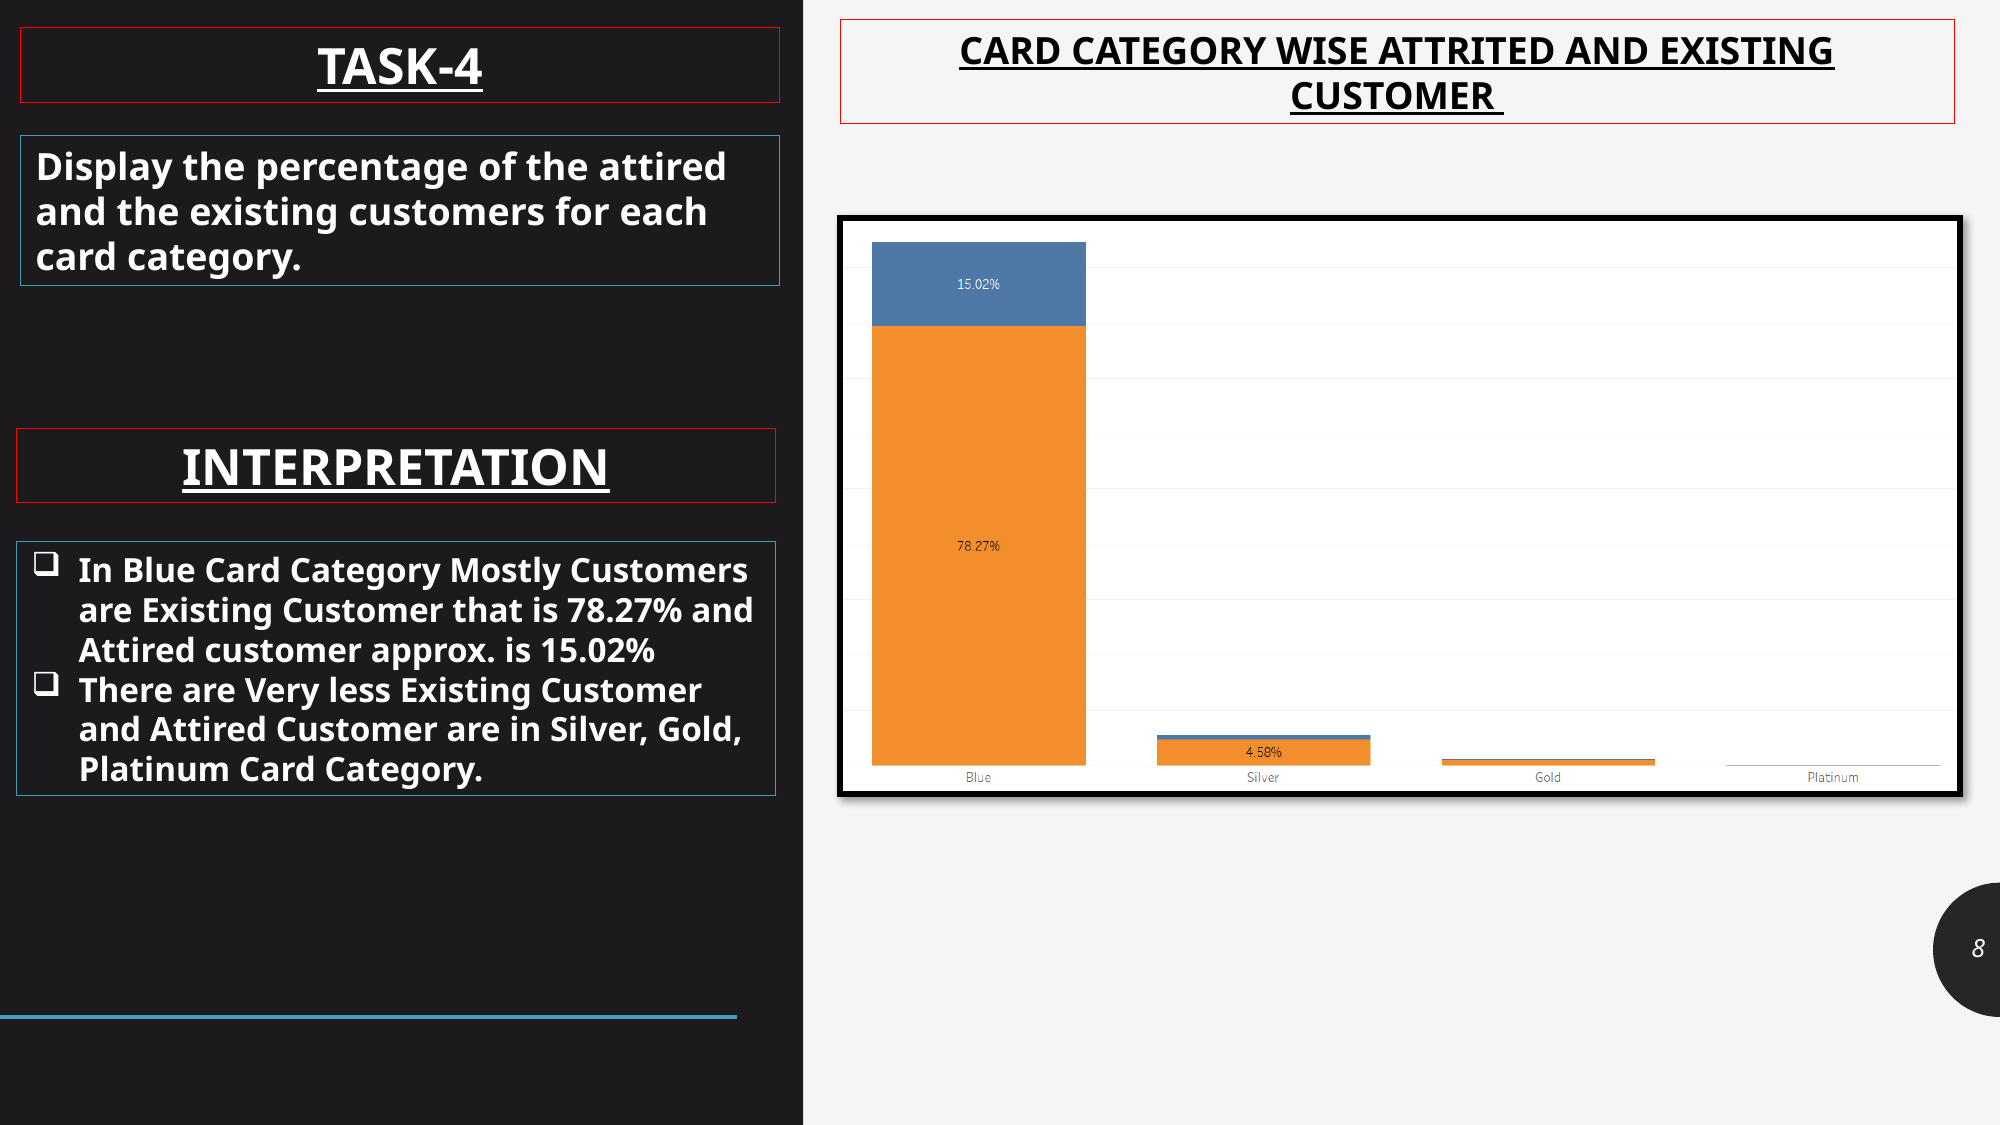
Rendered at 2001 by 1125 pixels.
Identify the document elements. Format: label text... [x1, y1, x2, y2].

picture [842, 220, 1958, 791]
text_box Display the percentage of the attired and the existing customers for each card category. [20, 135, 780, 286]
text_box CARD CATEGORY WISE ATTRITED AND EXISTING CUSTOMER [840, 19, 1955, 124]
text_box INTERPRETATION [16, 428, 776, 503]
slide_number 8 [1933, 919, 2000, 980]
text_box In Blue Card Category Mostly Customers are Existing Customer that is 78.27% and Attired customer approx. is 15.02% There are Very less Existing Customer and Attired Customer are in Silver, Gold, Platinum Card Category. [16, 541, 776, 796]
text_box TASK-4 [20, 27, 780, 103]
